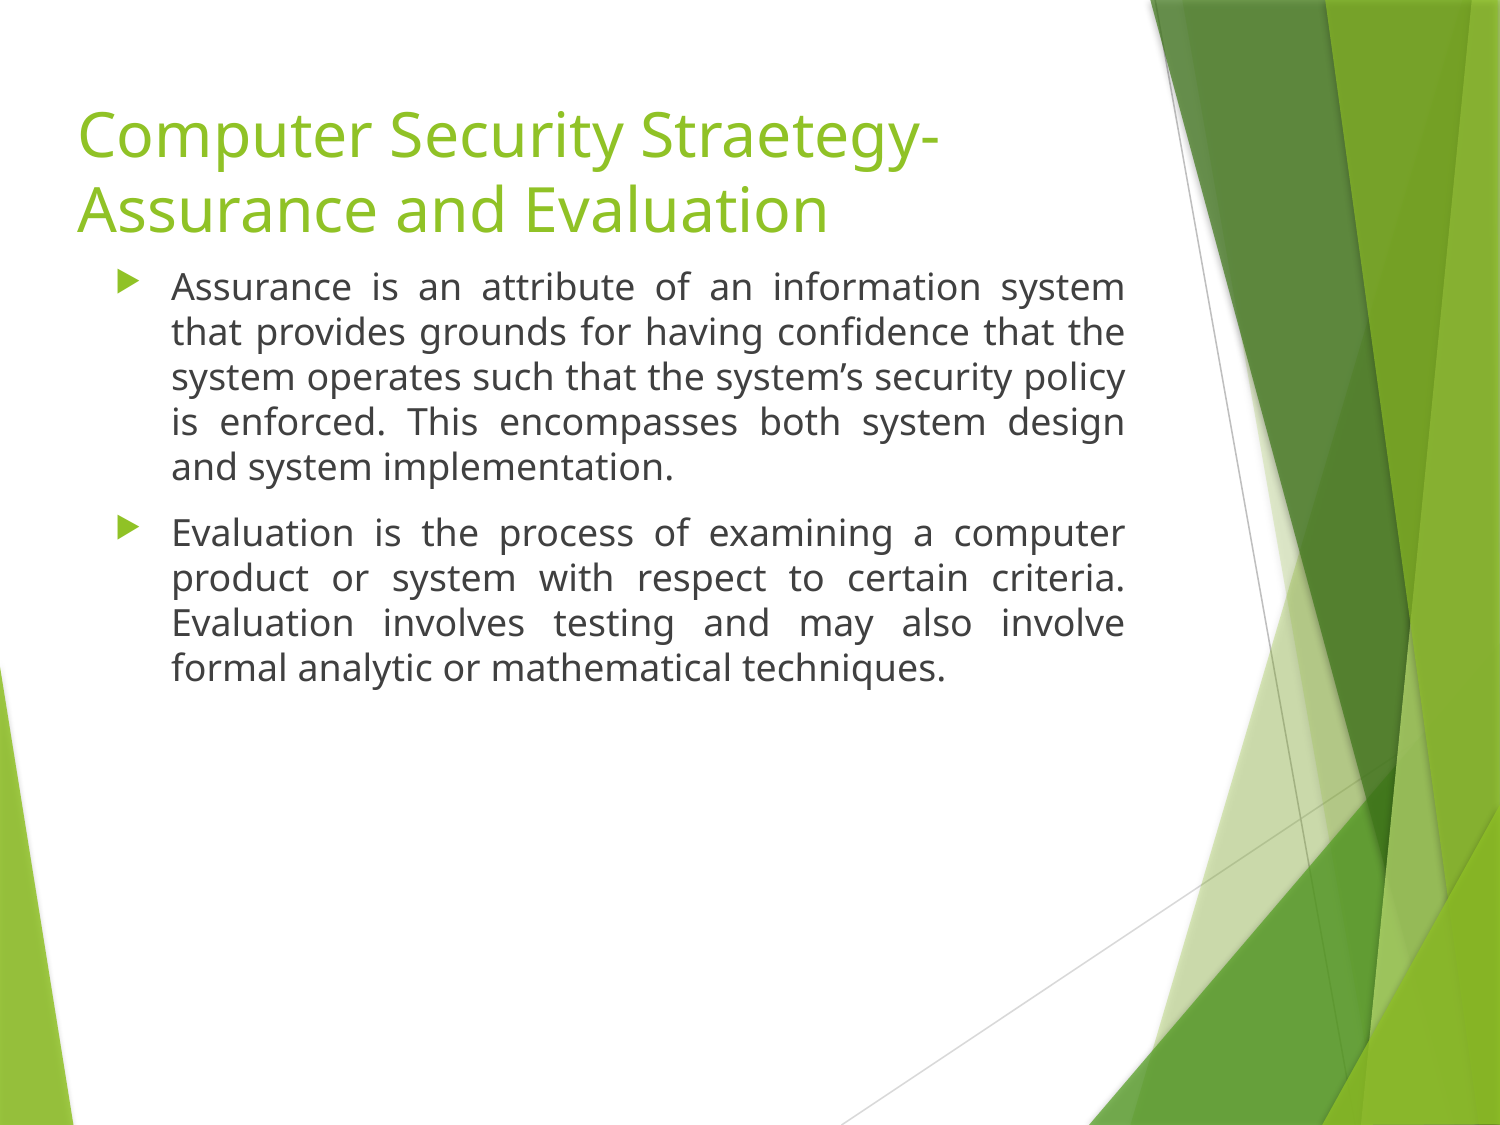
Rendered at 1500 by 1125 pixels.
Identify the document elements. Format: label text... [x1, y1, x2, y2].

list Assurance is an attribute of an information system that provides grounds for having confidence that the system operates such that the system’s security policy is enforced. This encompasses both system design and system implementation. Evaluation is the process of examining a computer product or system with respect to certain criteria. Evaluation involves testing and may also involve formal analytic or mathematical techniques. [99, 254, 1142, 893]
title Computer Security Straetegy-Assurance and Evaluation [62, 87, 1249, 249]
